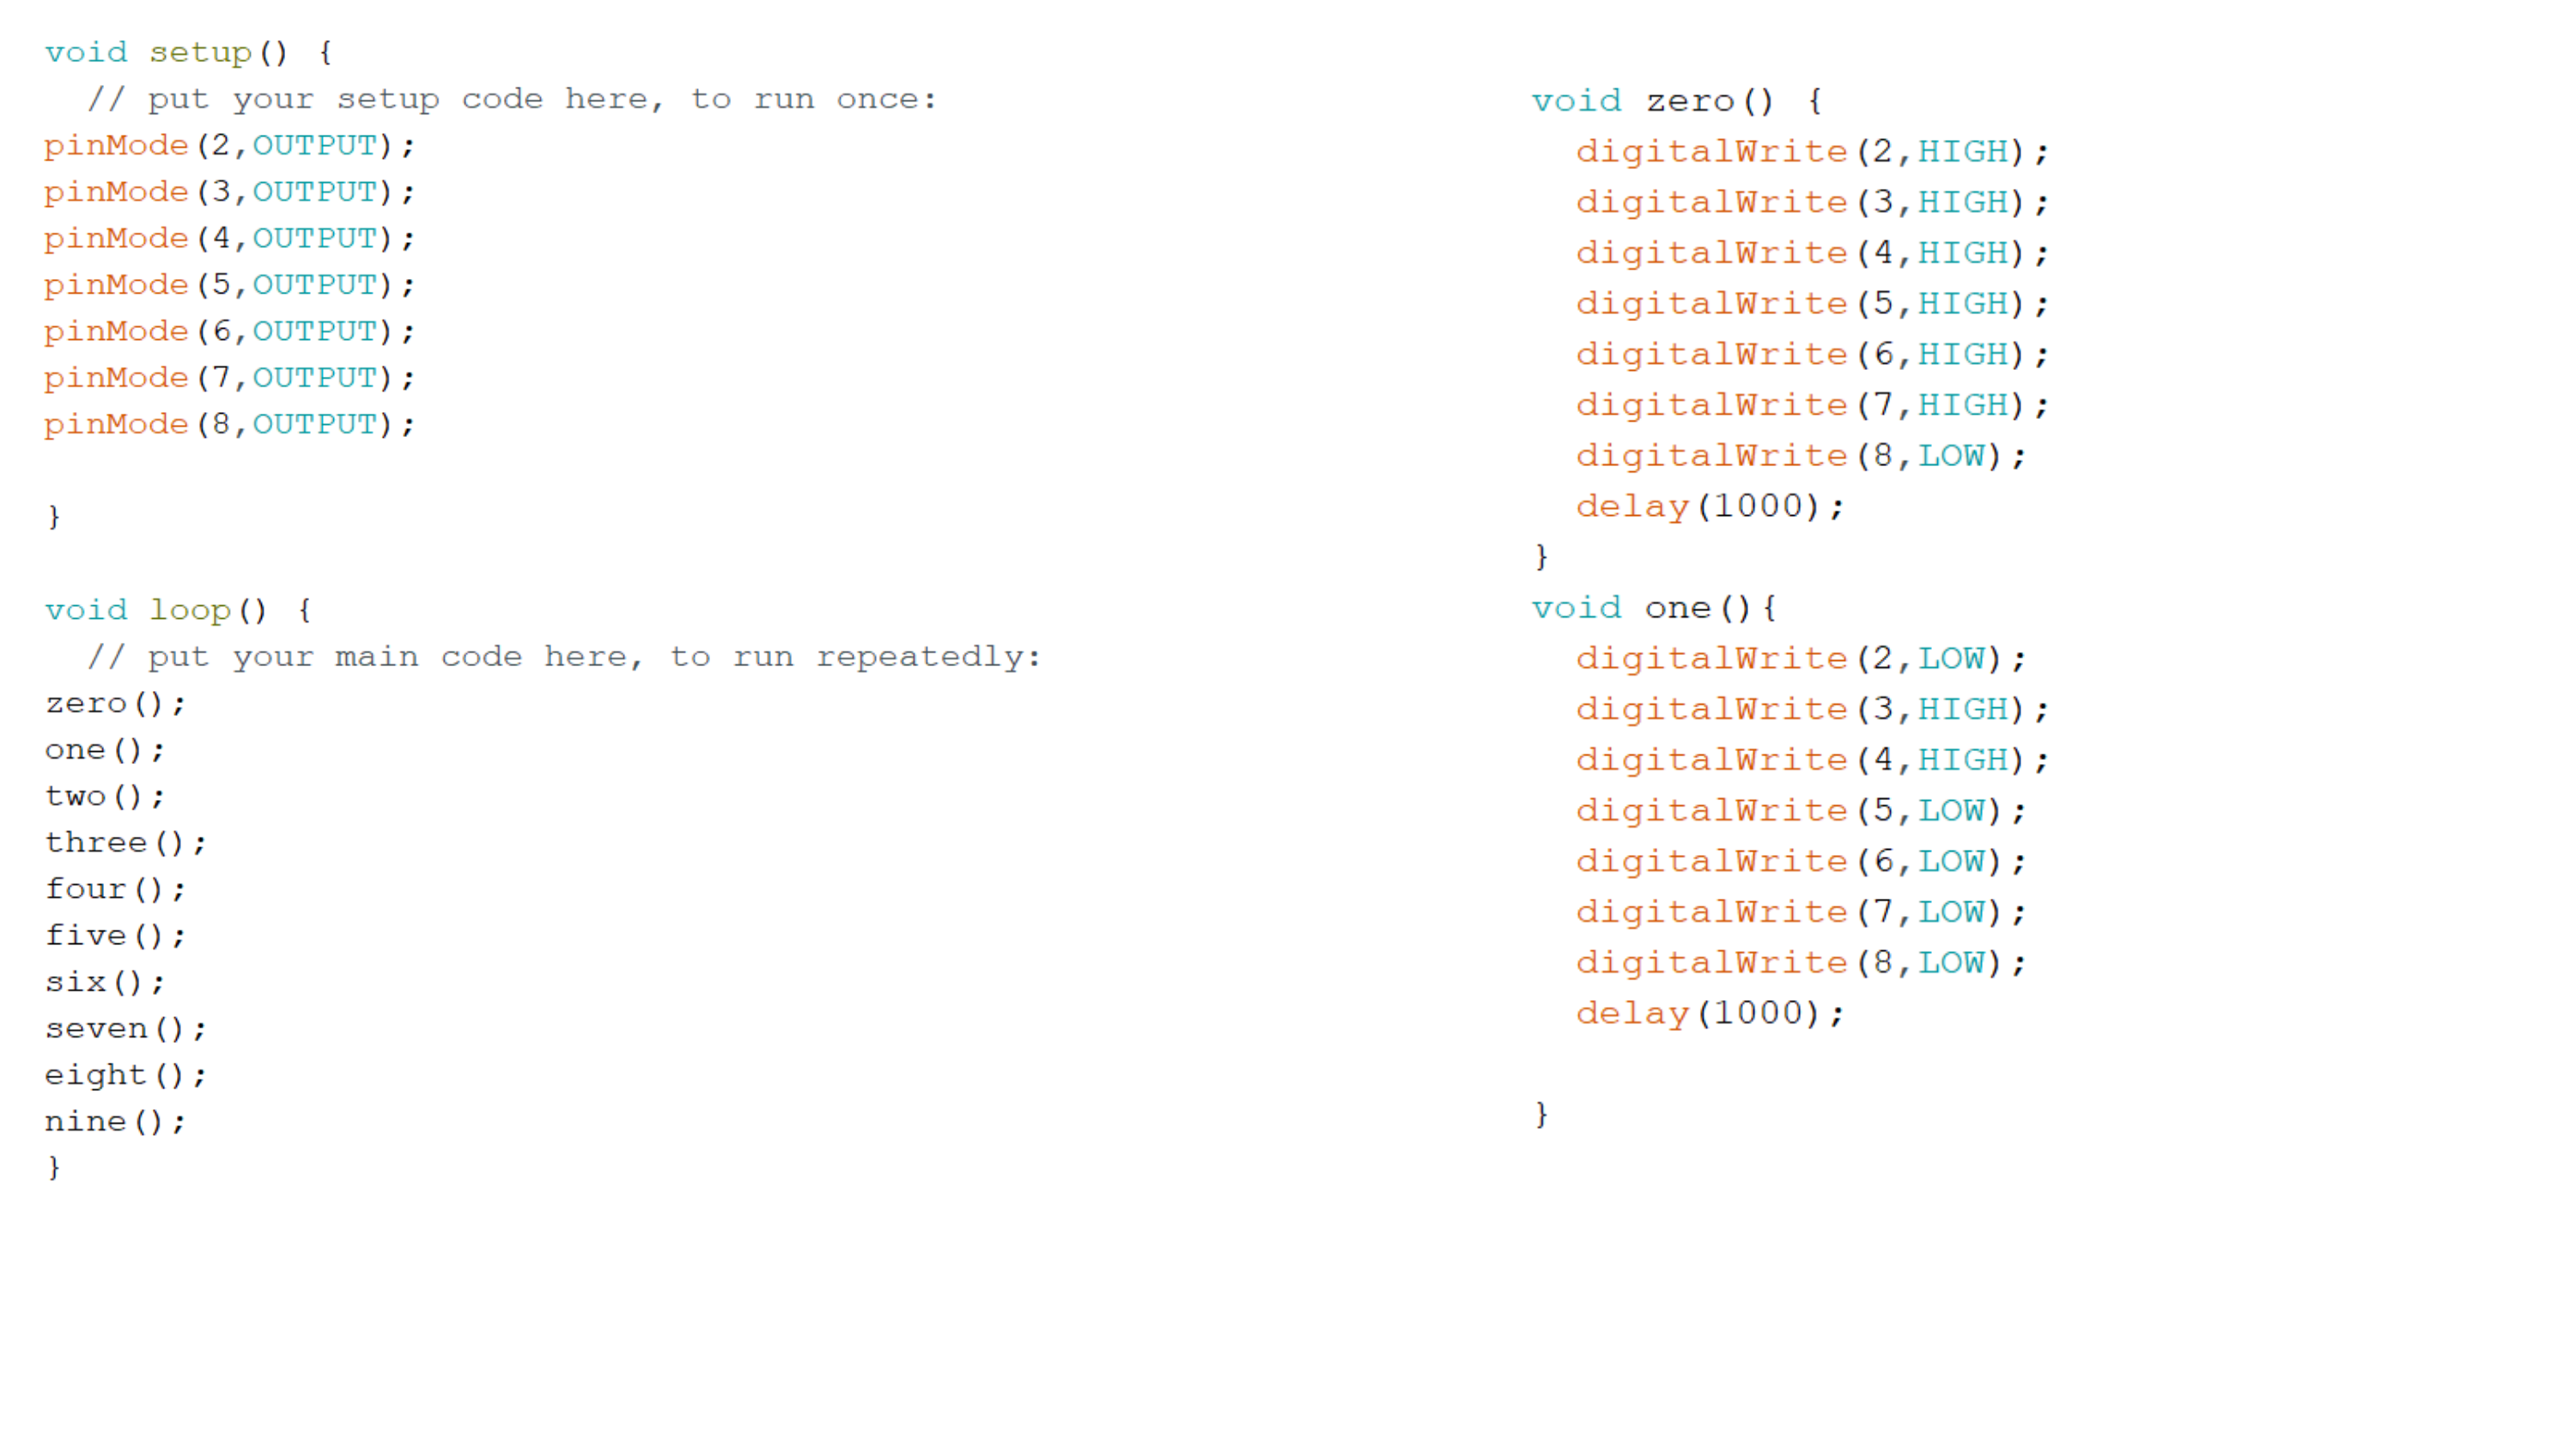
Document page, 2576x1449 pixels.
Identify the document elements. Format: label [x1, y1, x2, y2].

picture [32, 27, 1058, 1197]
picture [1517, 85, 2117, 1137]
